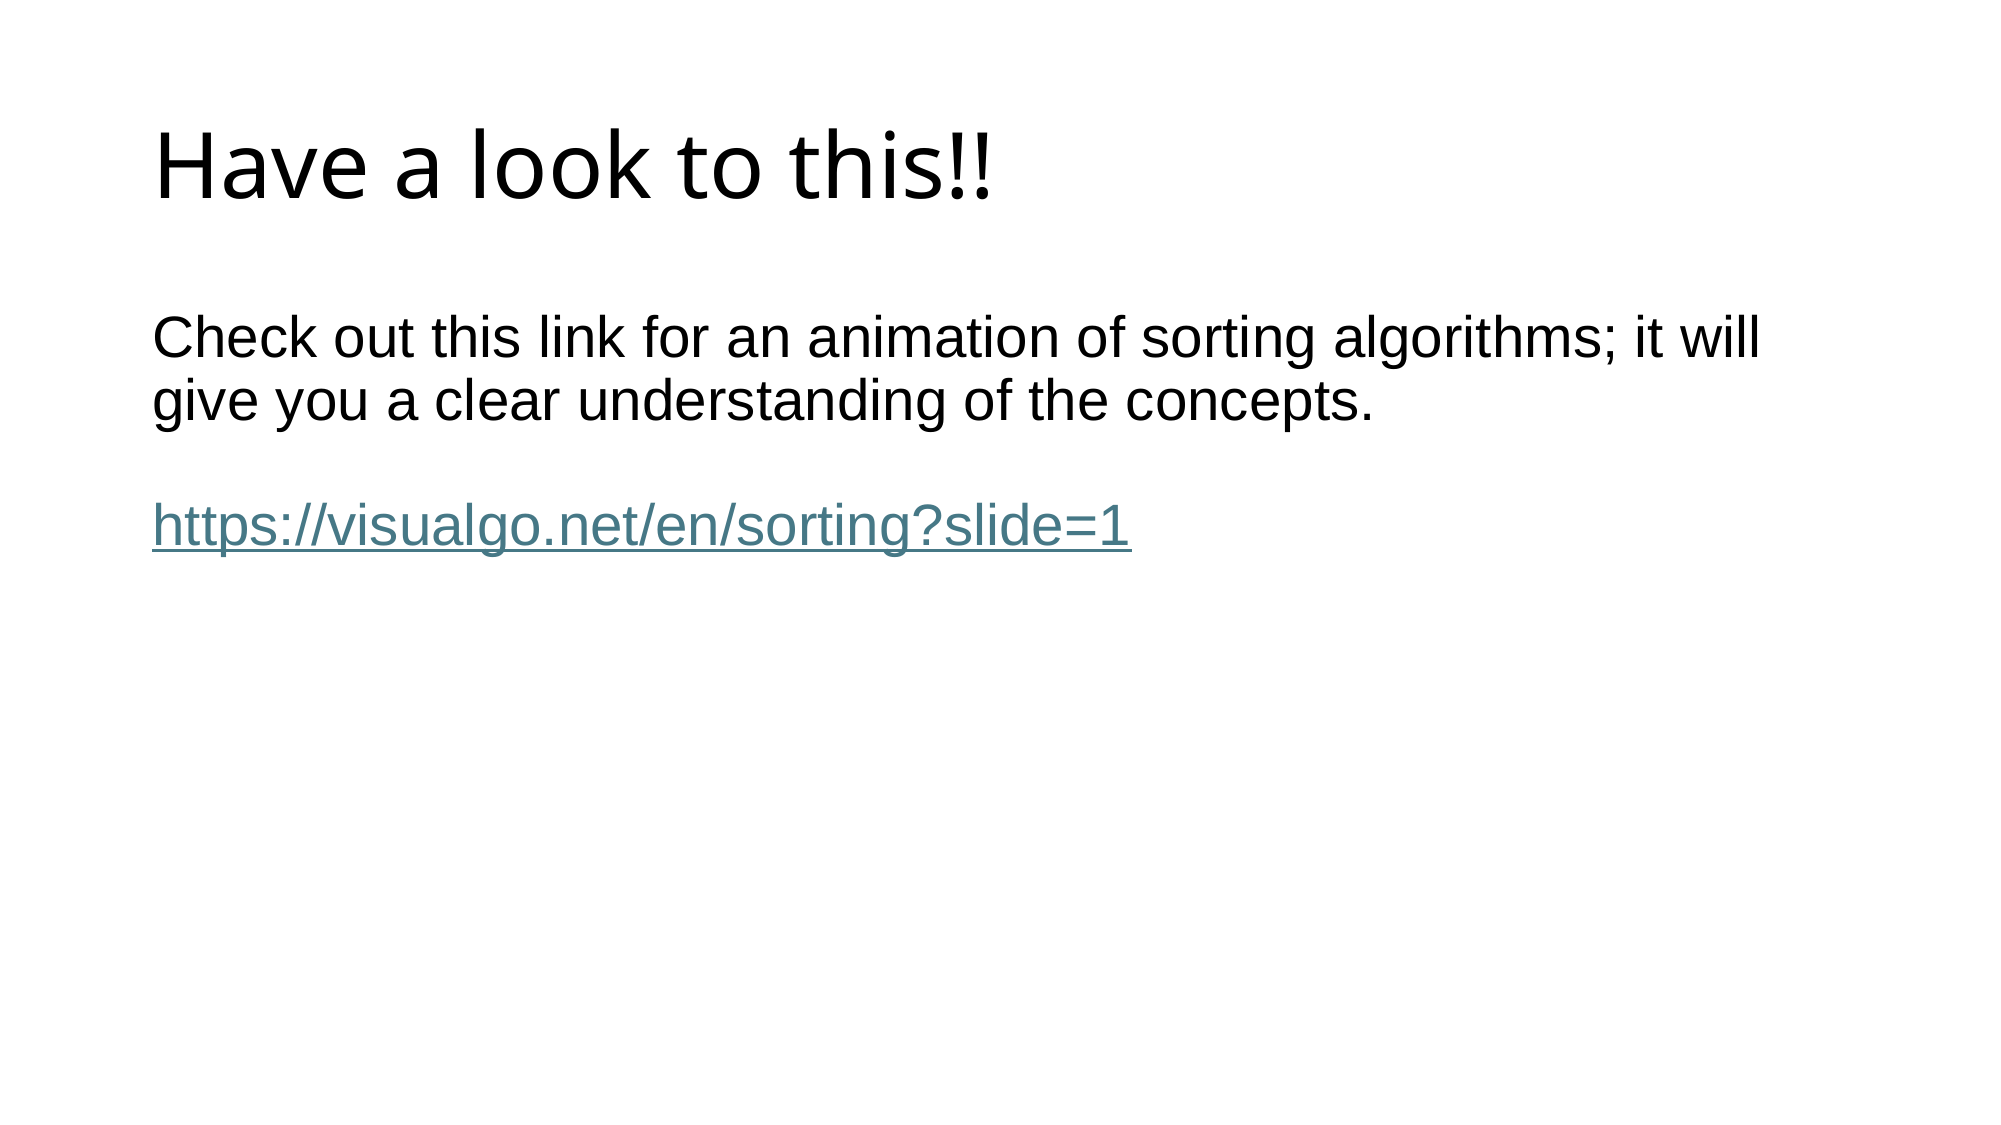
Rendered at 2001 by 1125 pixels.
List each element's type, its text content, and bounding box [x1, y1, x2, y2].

title Have a look to this!! [137, 59, 1863, 278]
list Check out this link for an animation of sorting algorithms; it will give you a clear understanding of the concepts. https://visualgo.net/en/sorting?slide=1 [137, 299, 1863, 1014]
